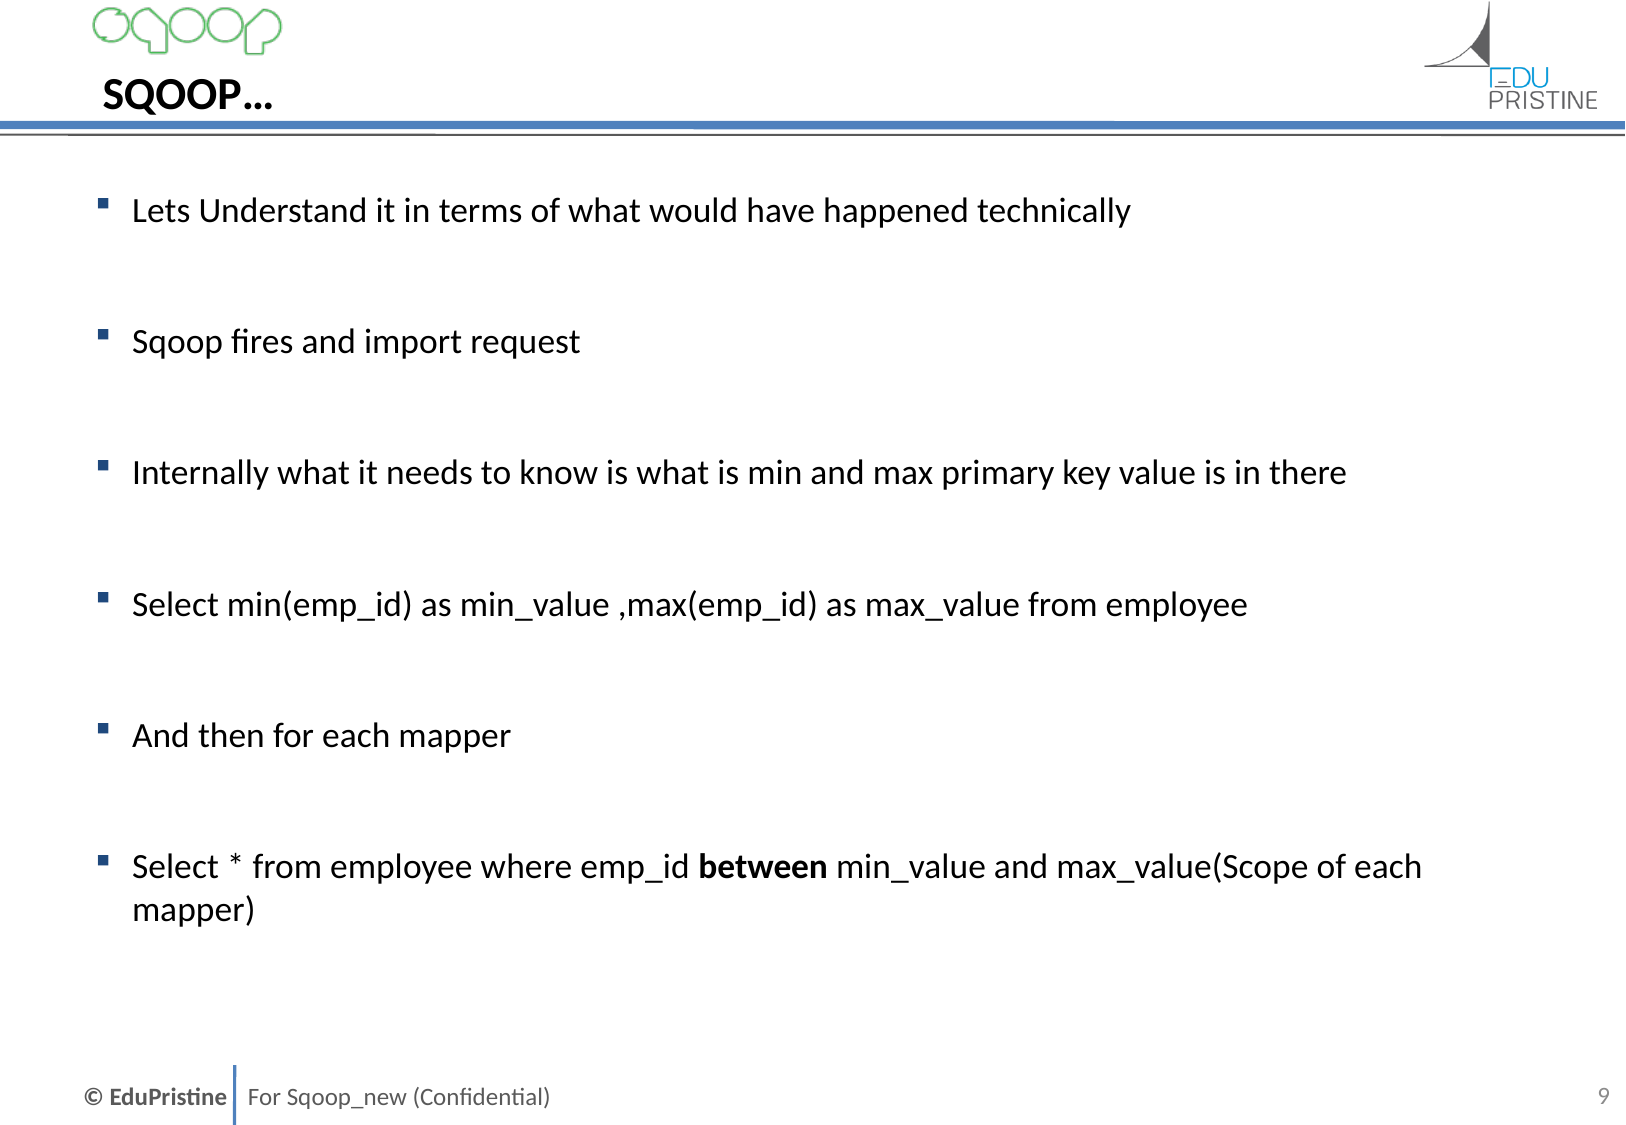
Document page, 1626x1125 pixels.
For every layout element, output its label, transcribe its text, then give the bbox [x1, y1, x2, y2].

list Lets Understand it in terms of what would have happened technically Sqoop fires and import request Internally what it needs to know is what is min and max primary key value is in there Select min(emp_id) as min_value ,max(emp_id) as max_value from employee And then for each mapper Select * from employee where emp_id between min_value and max_value(Scope of each mapper) [87, 179, 1550, 212]
title SQOOP… [87, 10, 1416, 126]
text_box [80, 212, 1571, 894]
picture [87, 0, 288, 57]
picture [1424, 1, 1597, 109]
list Lets Understand it in terms of what would have happened technically Sqoop fires and import request Internally what it needs to know is what is min and max primary key value is in there Select min(emp_id) as min_value ,max(emp_id) as max_value from employee And then for each mapper Select * from employee where emp_id between min_value and max_value(Scope of each mapper) [87, 894, 1550, 1007]
slide_number 8 [1543, 1065, 1625, 1125]
